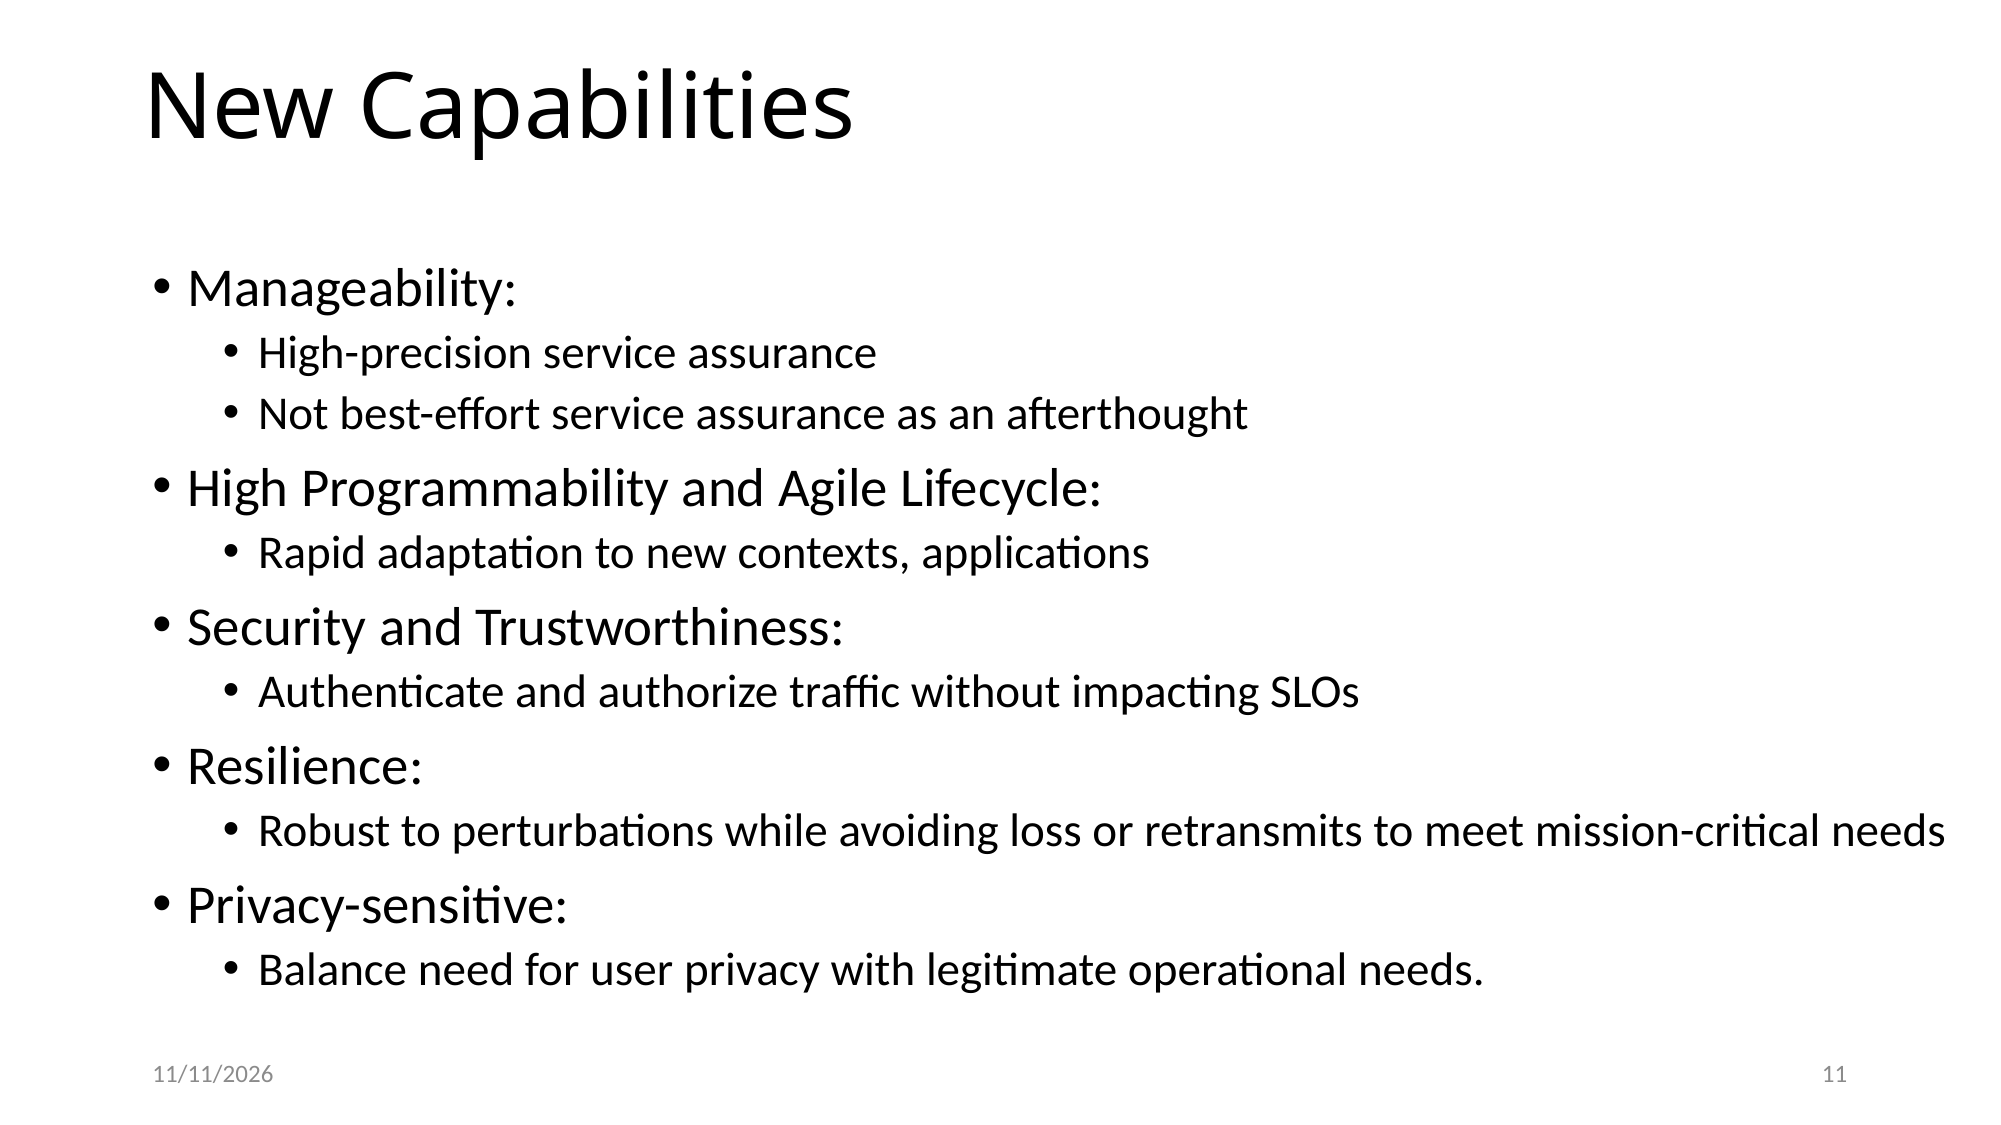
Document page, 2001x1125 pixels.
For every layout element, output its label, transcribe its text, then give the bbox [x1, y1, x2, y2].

slide_number 11 [1412, 1042, 1863, 1103]
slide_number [137, 1042, 588, 1103]
list Manageability: High-precision service assurance Not best-effort service assurance as an afterthought High Programmability and Agile Lifecycle: Rapid adaptation to new contexts, applications Security and Trustworthiness: Authenticate and authorize traffic without impacting SLOs Resilience: Robust to perturbations while avoiding loss or retransmits to meet mission-critical needs Privacy-sensitive: Balance need for user privacy with legitimate operational needs. [137, 251, 1975, 1046]
title New Capabilities [128, 0, 1853, 218]
